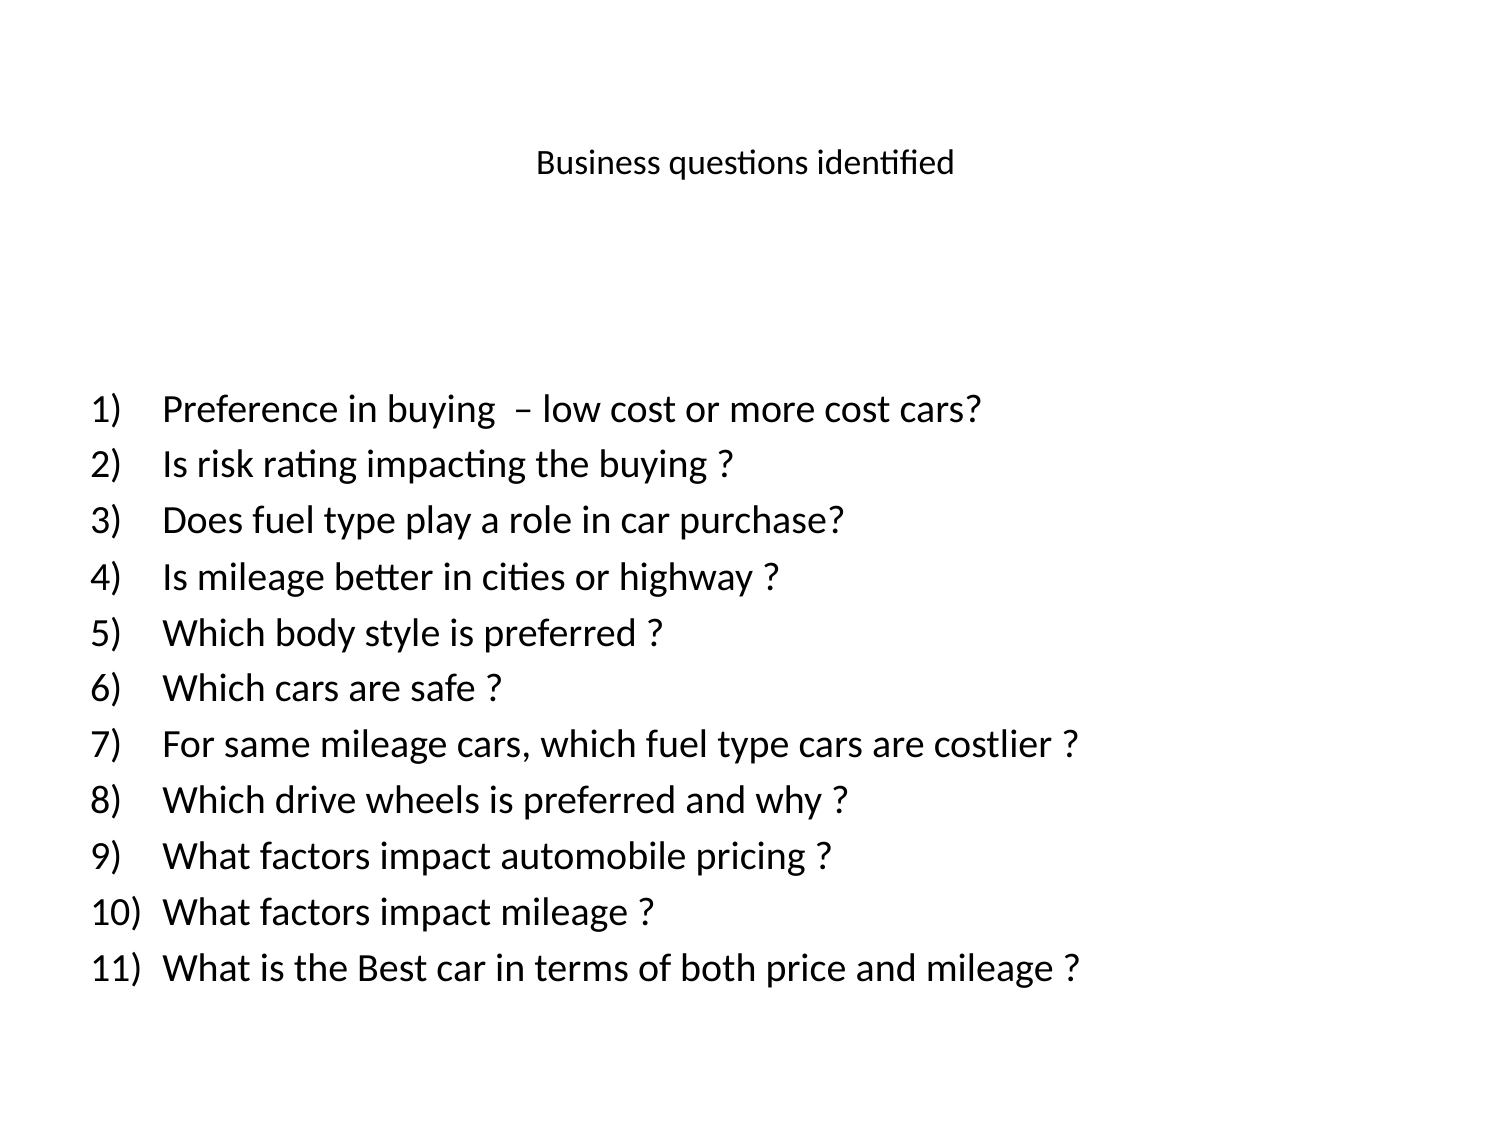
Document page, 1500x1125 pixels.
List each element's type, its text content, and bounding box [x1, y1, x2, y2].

list Preference in buying – low cost or more cost cars? Is risk rating impacting the buying ? Does fuel type play a role in car purchase? Is mileage better in cities or highway ? Which body style is preferred ? Which cars are safe ? For same mileage cars, which fuel type cars are costlier ? Which drive wheels is preferred and why ? What factors impact automobile pricing ? What factors impact mileage ? What is the Best car in terms of both price and mileage ? [75, 262, 1425, 1005]
title Business questions identified [75, 45, 1425, 233]
